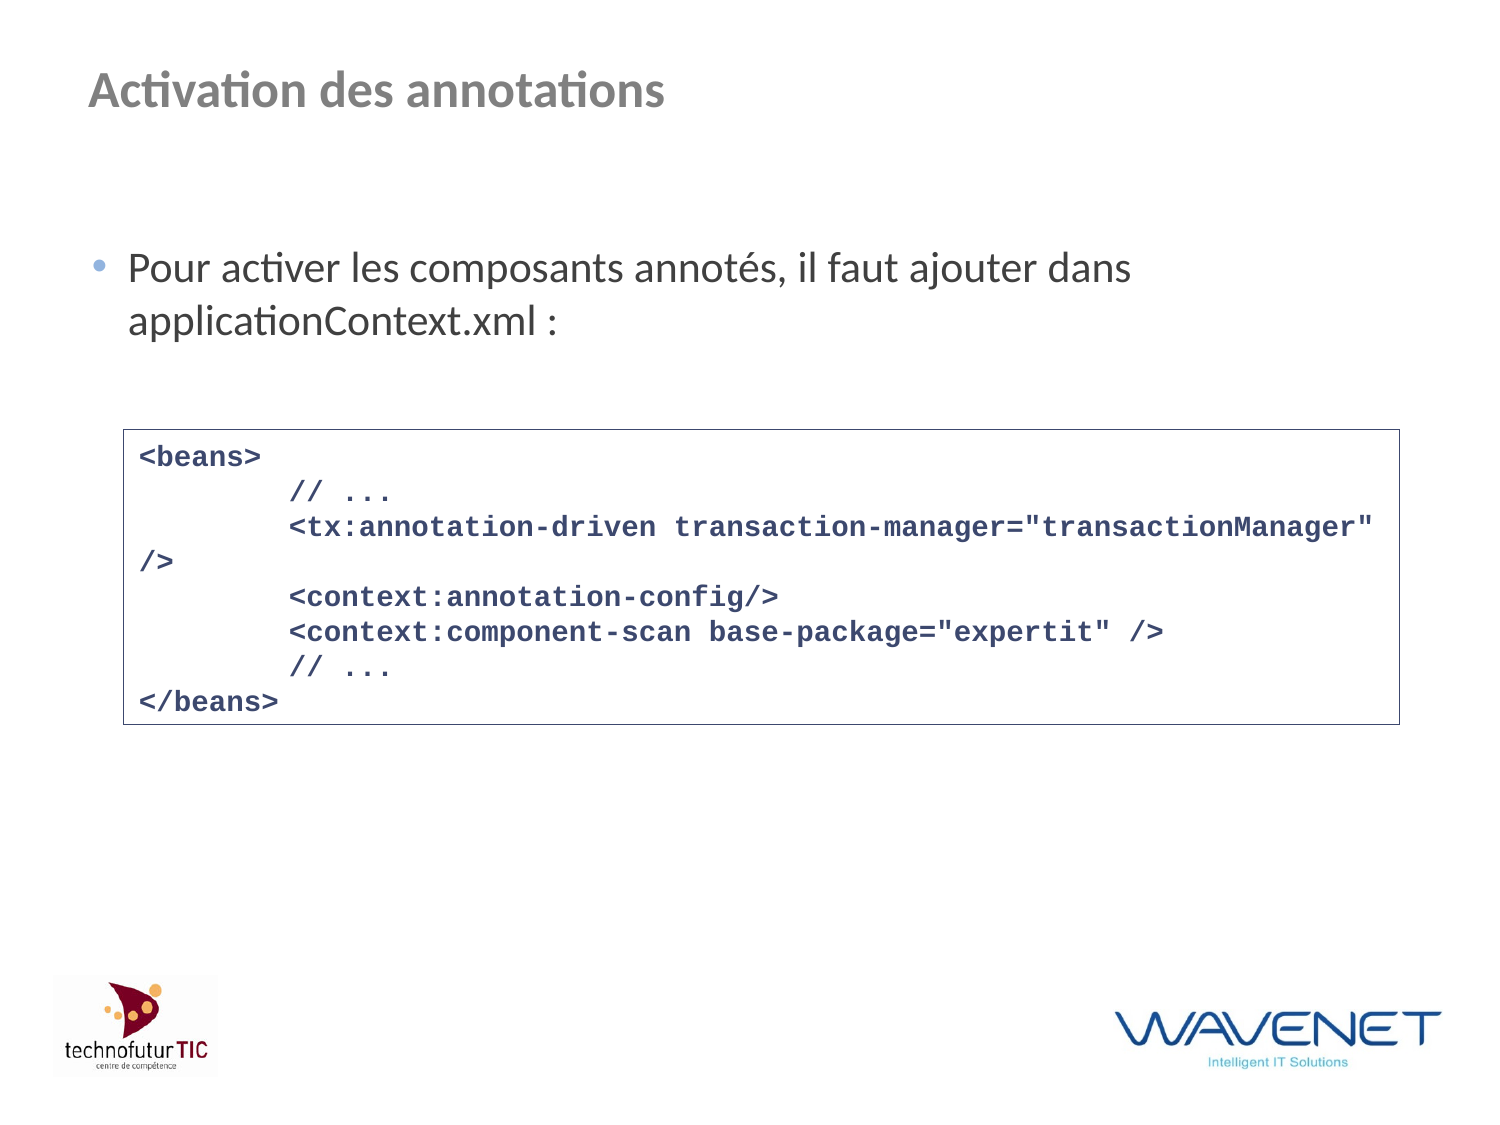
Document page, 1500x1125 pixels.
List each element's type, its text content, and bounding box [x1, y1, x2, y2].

picture [1113, 1009, 1443, 1071]
title Activation des annotations [72, 47, 1426, 145]
text_box <beans> // ... <tx:annotation-driven transaction-manager="transactionManager" /> <context:annotation-config/> <context:component-scan base-package="expertit" /> // ... </beans> [123, 429, 1400, 725]
picture [53, 975, 218, 1077]
list Pour activer les composants annotés, il faut ajouter dans applicationContext.xml : [76, 231, 1428, 929]
